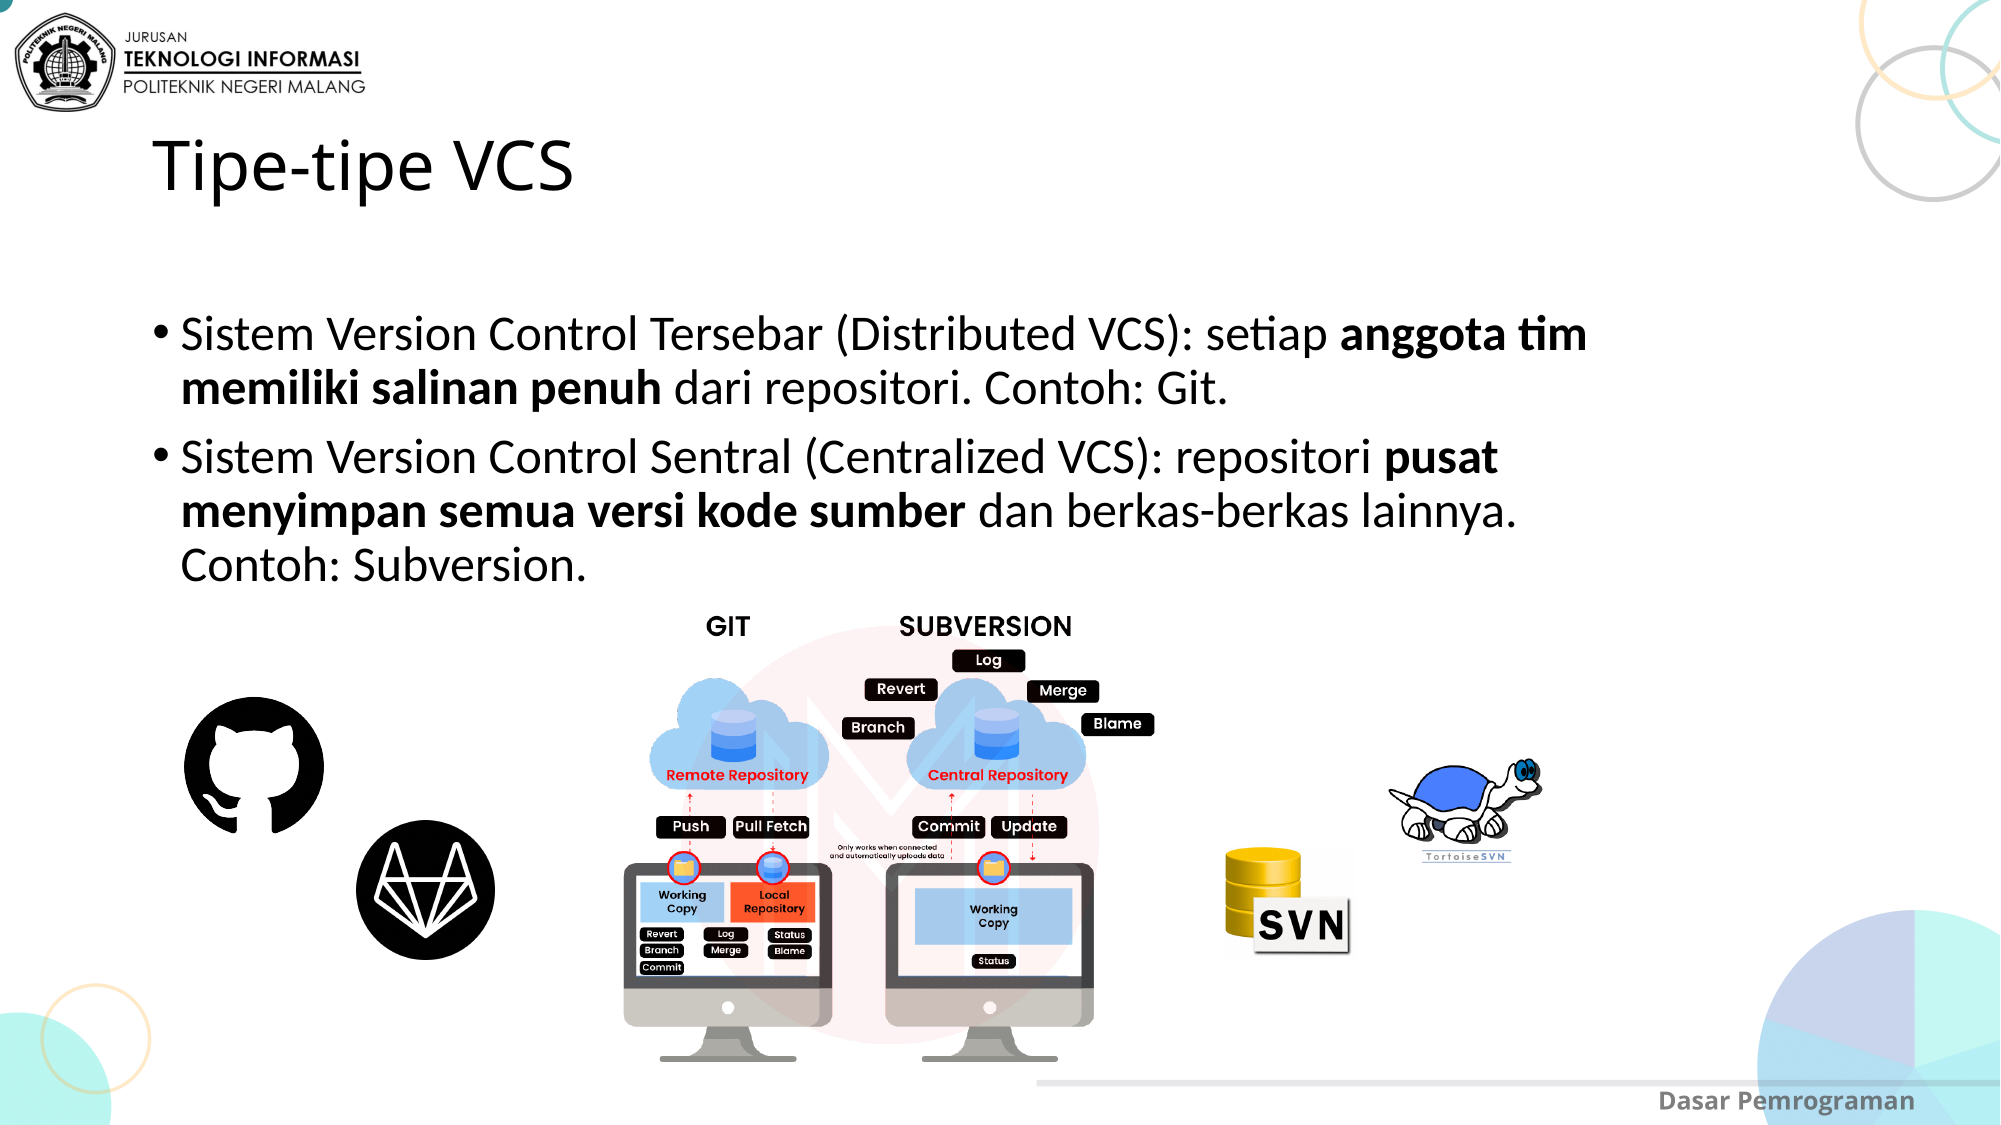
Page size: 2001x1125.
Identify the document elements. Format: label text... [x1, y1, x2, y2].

picture [0, 0, 2001, 1125]
title Tipe-tipe VCS [137, 59, 1863, 278]
list Sistem Version Control Tersebar (Distributed VCS): setiap anggota tim memiliki salinan penuh dari repositori. Contoh: Git. Sistem Version Control Sentral (Centralized VCS): repositori pusat menyimpan semua versi kode sumber dan berkas-berkas lainnya. Contoh: Subversion. [137, 299, 1686, 1020]
text_box [805, 342, 1195, 783]
